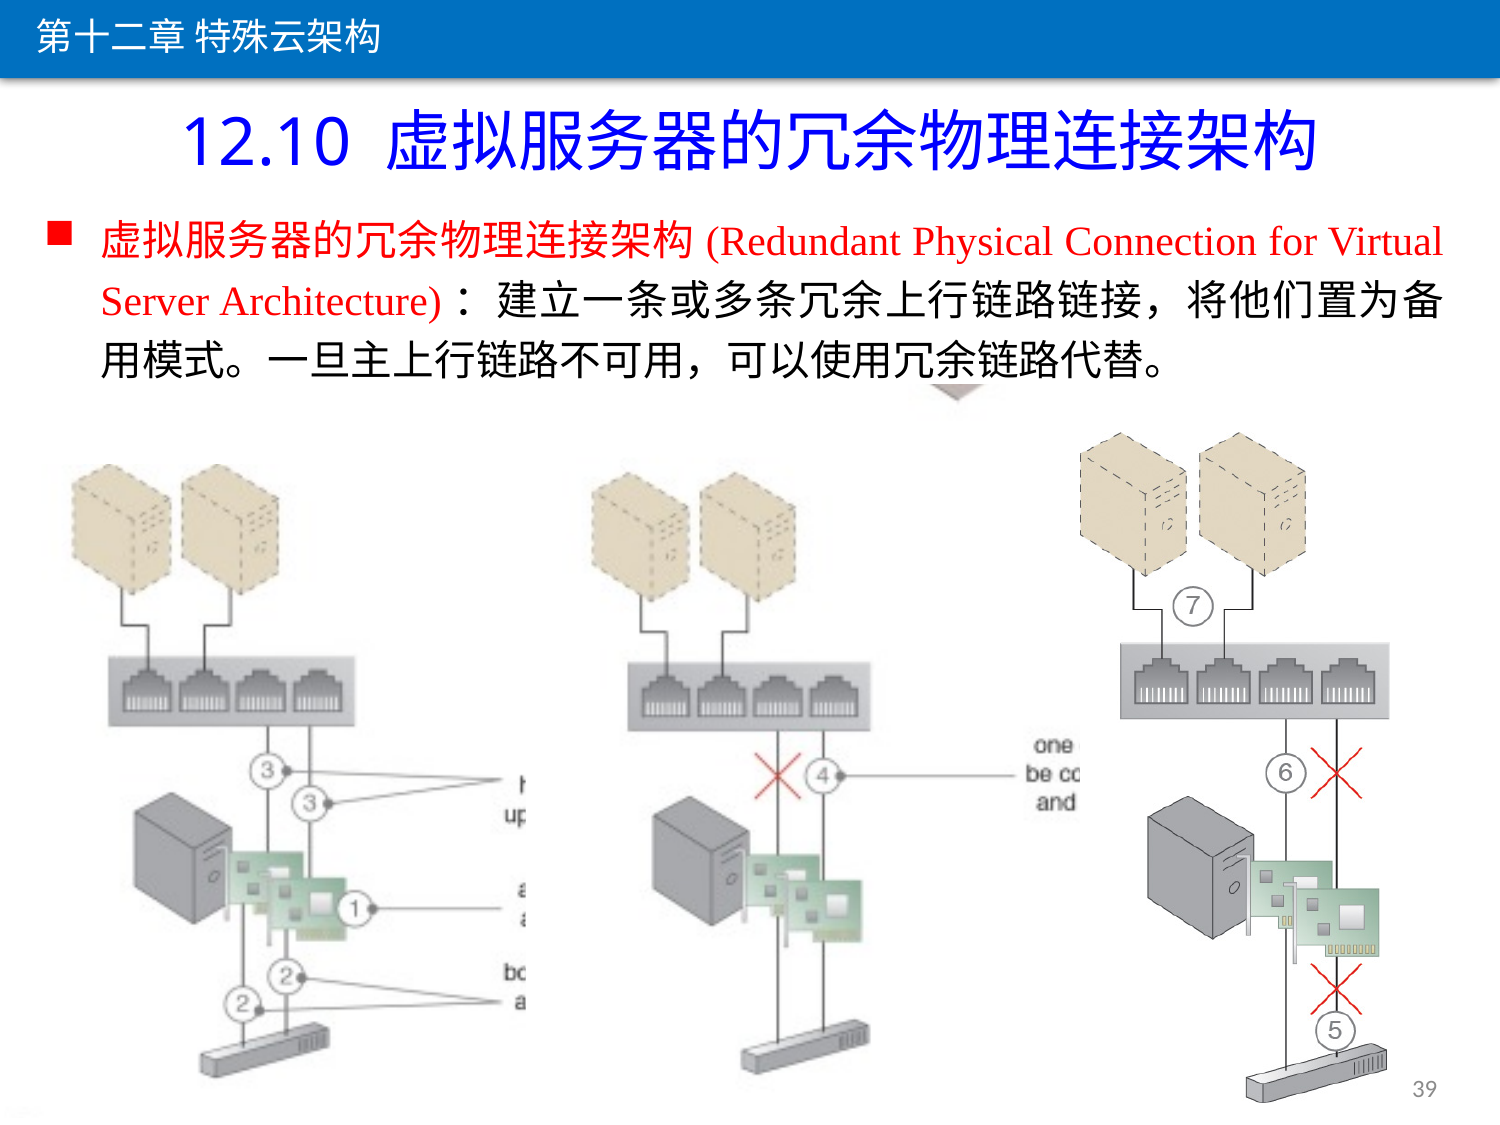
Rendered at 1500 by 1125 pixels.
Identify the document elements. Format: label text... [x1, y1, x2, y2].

text_box 虚拟服务器的冗余物理连接架构(Redundant Physical Connection for Virtual Server Architecture)：建立一条或多条冗余上行链路链接，将他们置为备用模式。一旦主上行链路不可用，可以使用冗余链路代替。 [29, 196, 1459, 391]
slide_number 39 [1115, 1057, 1453, 1118]
text_box 12.10 虚拟服务器的冗余物理连接架构 [0, 91, 1500, 187]
text_box 第十二章 特殊云架构 [20, 5, 397, 66]
text_box [0, 0, 1500, 79]
picture [4, 384, 1390, 1118]
